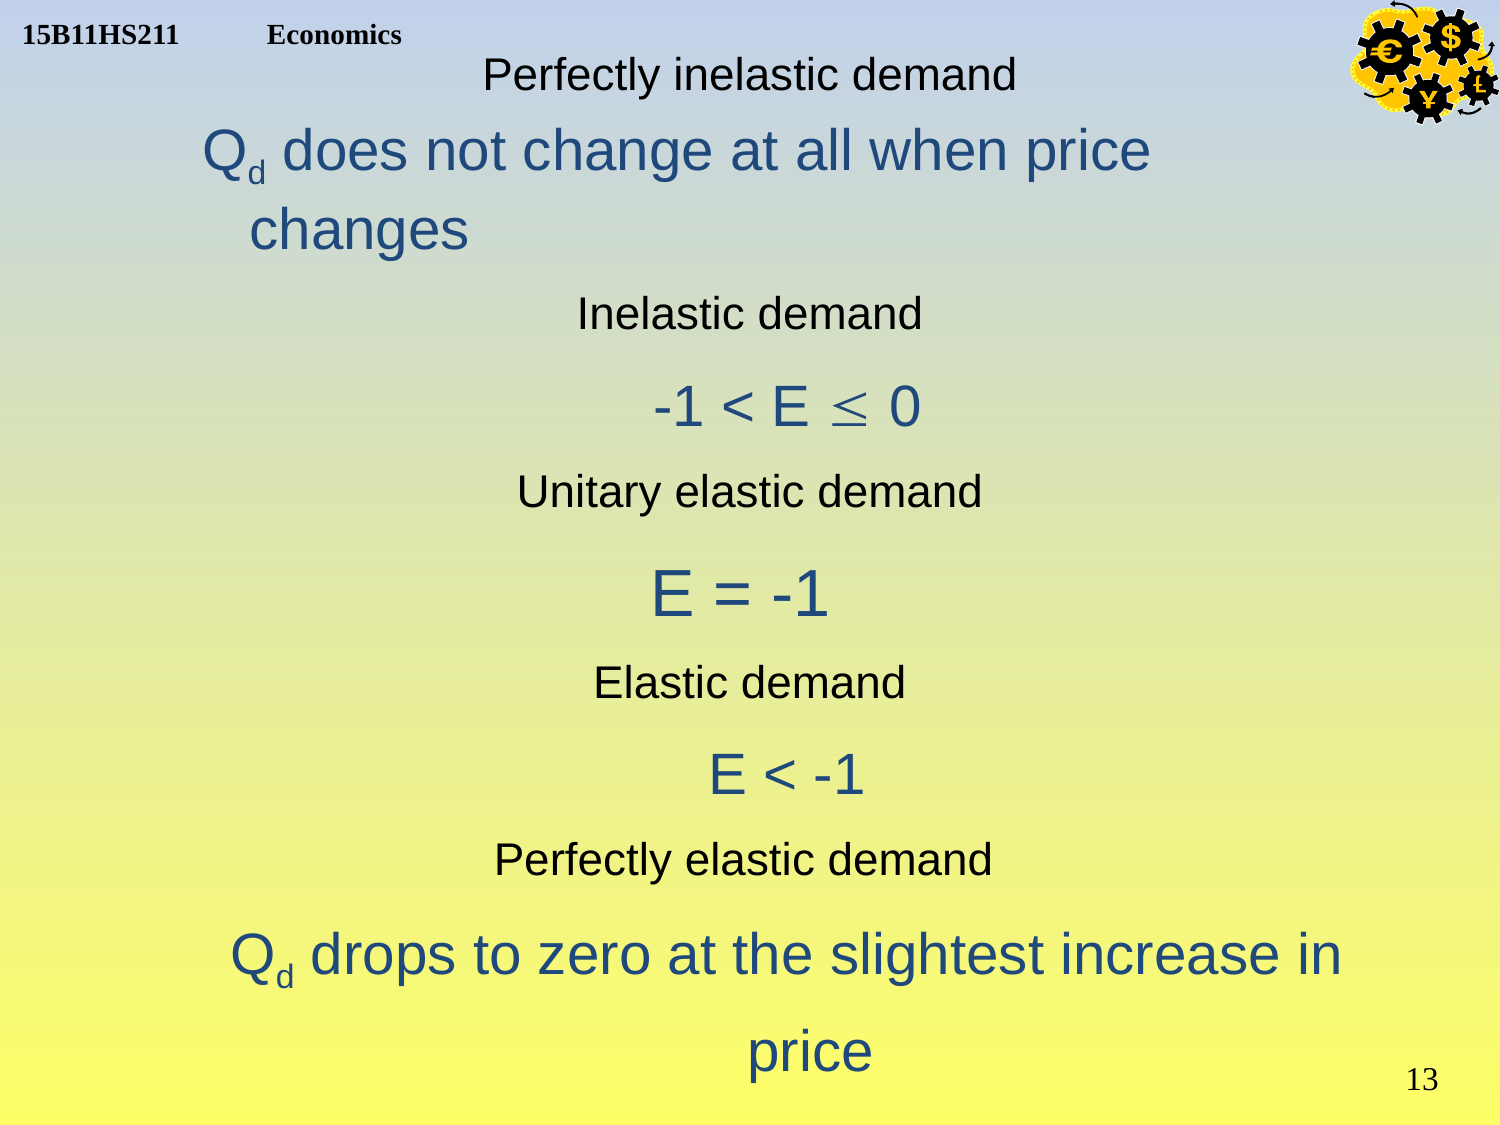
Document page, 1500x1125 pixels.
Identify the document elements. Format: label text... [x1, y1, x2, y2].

text_box 13 [1337, 1049, 1454, 1110]
list Perfectly inelastic demand Qd does not change at all when price changes Inelastic demand -1 < E  0 Unitary elastic demand E = -1 Elastic demand E < -1 Perfectly elastic demand Qd drops to zero at the slightest increase in price [112, 37, 1388, 1125]
